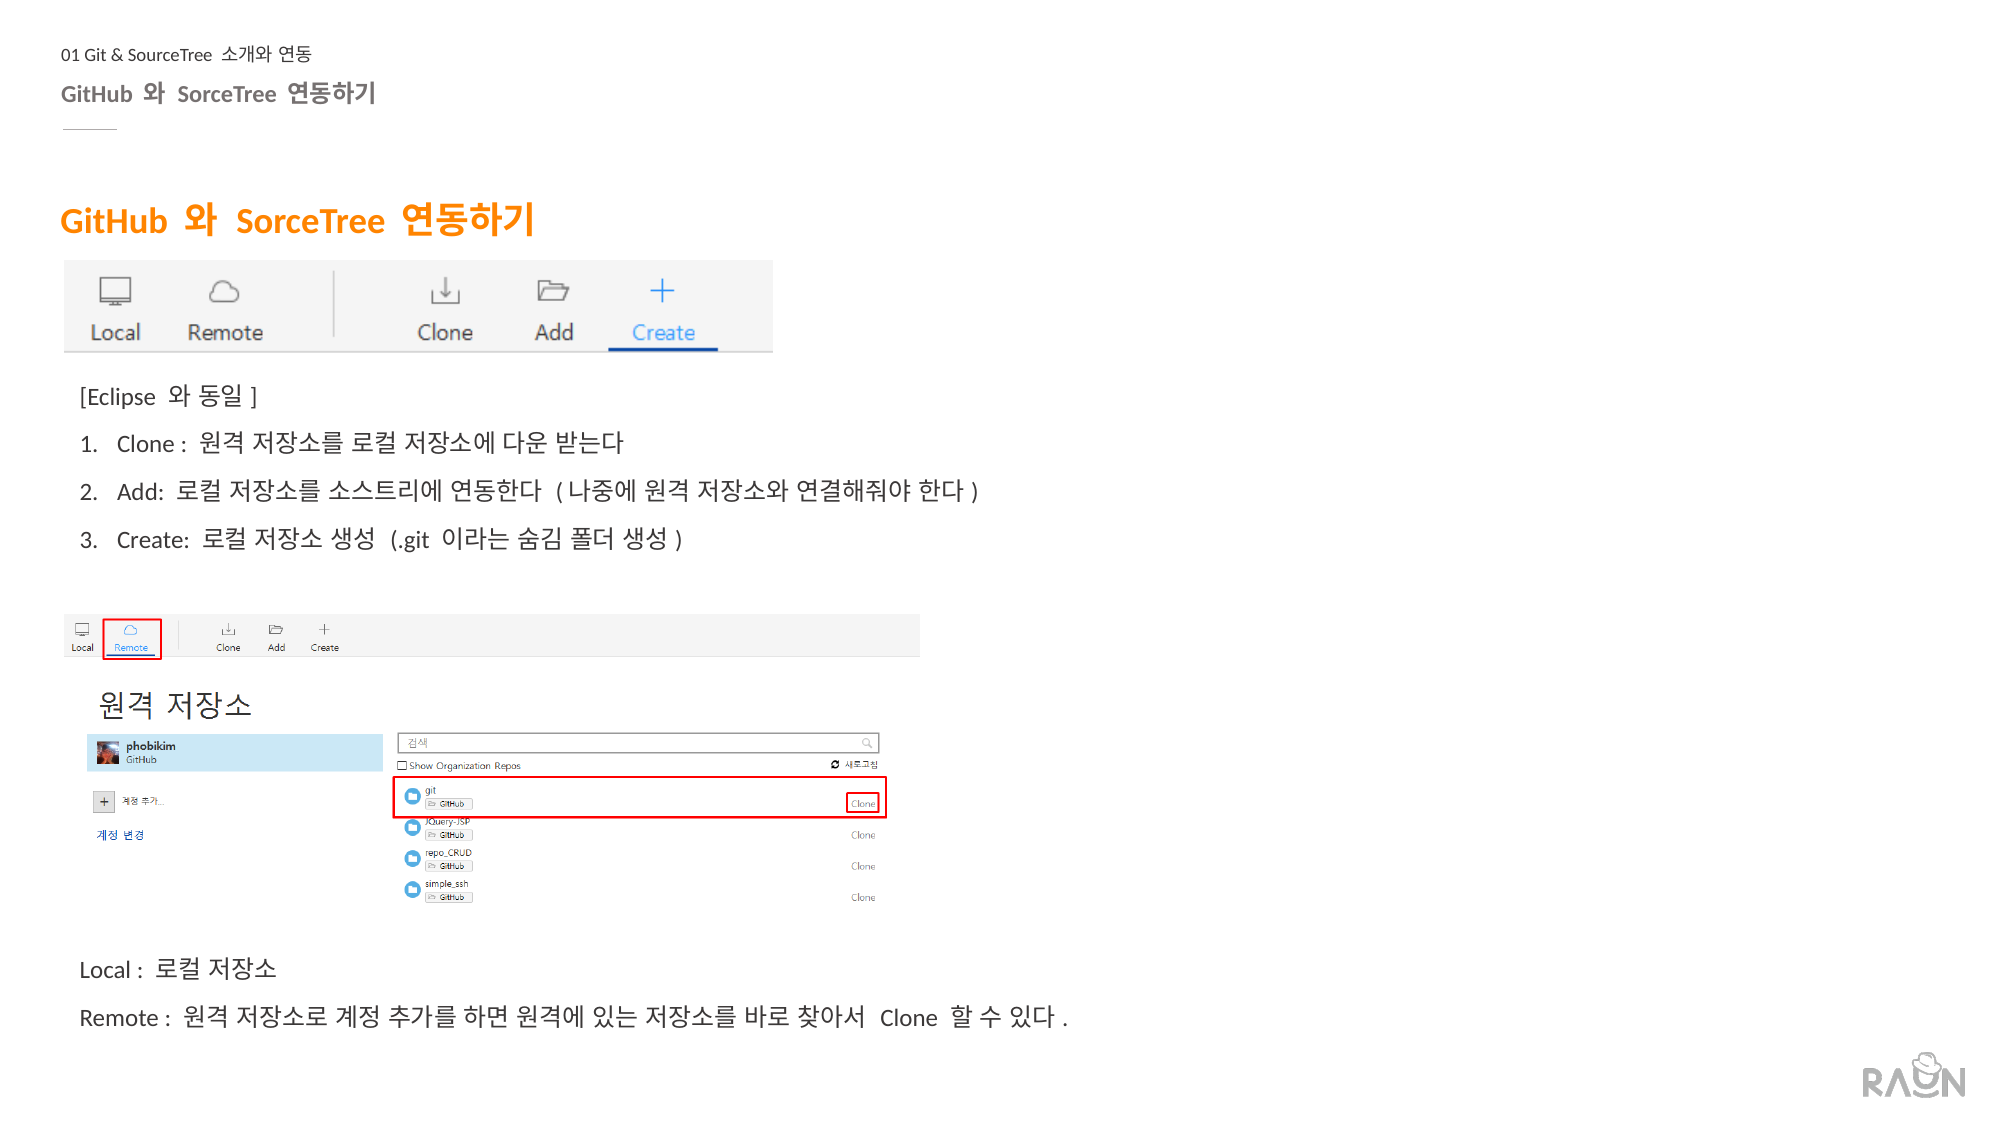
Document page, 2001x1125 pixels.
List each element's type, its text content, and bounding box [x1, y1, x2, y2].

picture [64, 260, 773, 364]
list GitHub 와 SorceTree 연동하기 [45, 194, 1968, 249]
list 01 Git & SourceTree 소개와 연동 [46, 38, 1056, 80]
list [Eclipse 와 동일] Clone : 원격 저장소를 로컬 저장소에 다운 받는다 Add: 로컬 저장소를 소스트리에 연동한다 (나중에 원격 저장소와 연결해줘야 한다) Create: 로컬 저장소 생성 (.git 이라는 숨김 폴더 생성) Local : 로컬 저장소 Remote : 원격 저장소로 계정 추가를 하면 원격에 있는 저장소를 바로 찾아서 Clone 할 수 있다. [64, 277, 1987, 1098]
picture [64, 614, 920, 938]
list GitHub 와 SorceTree 연동하기 [46, 80, 1056, 116]
